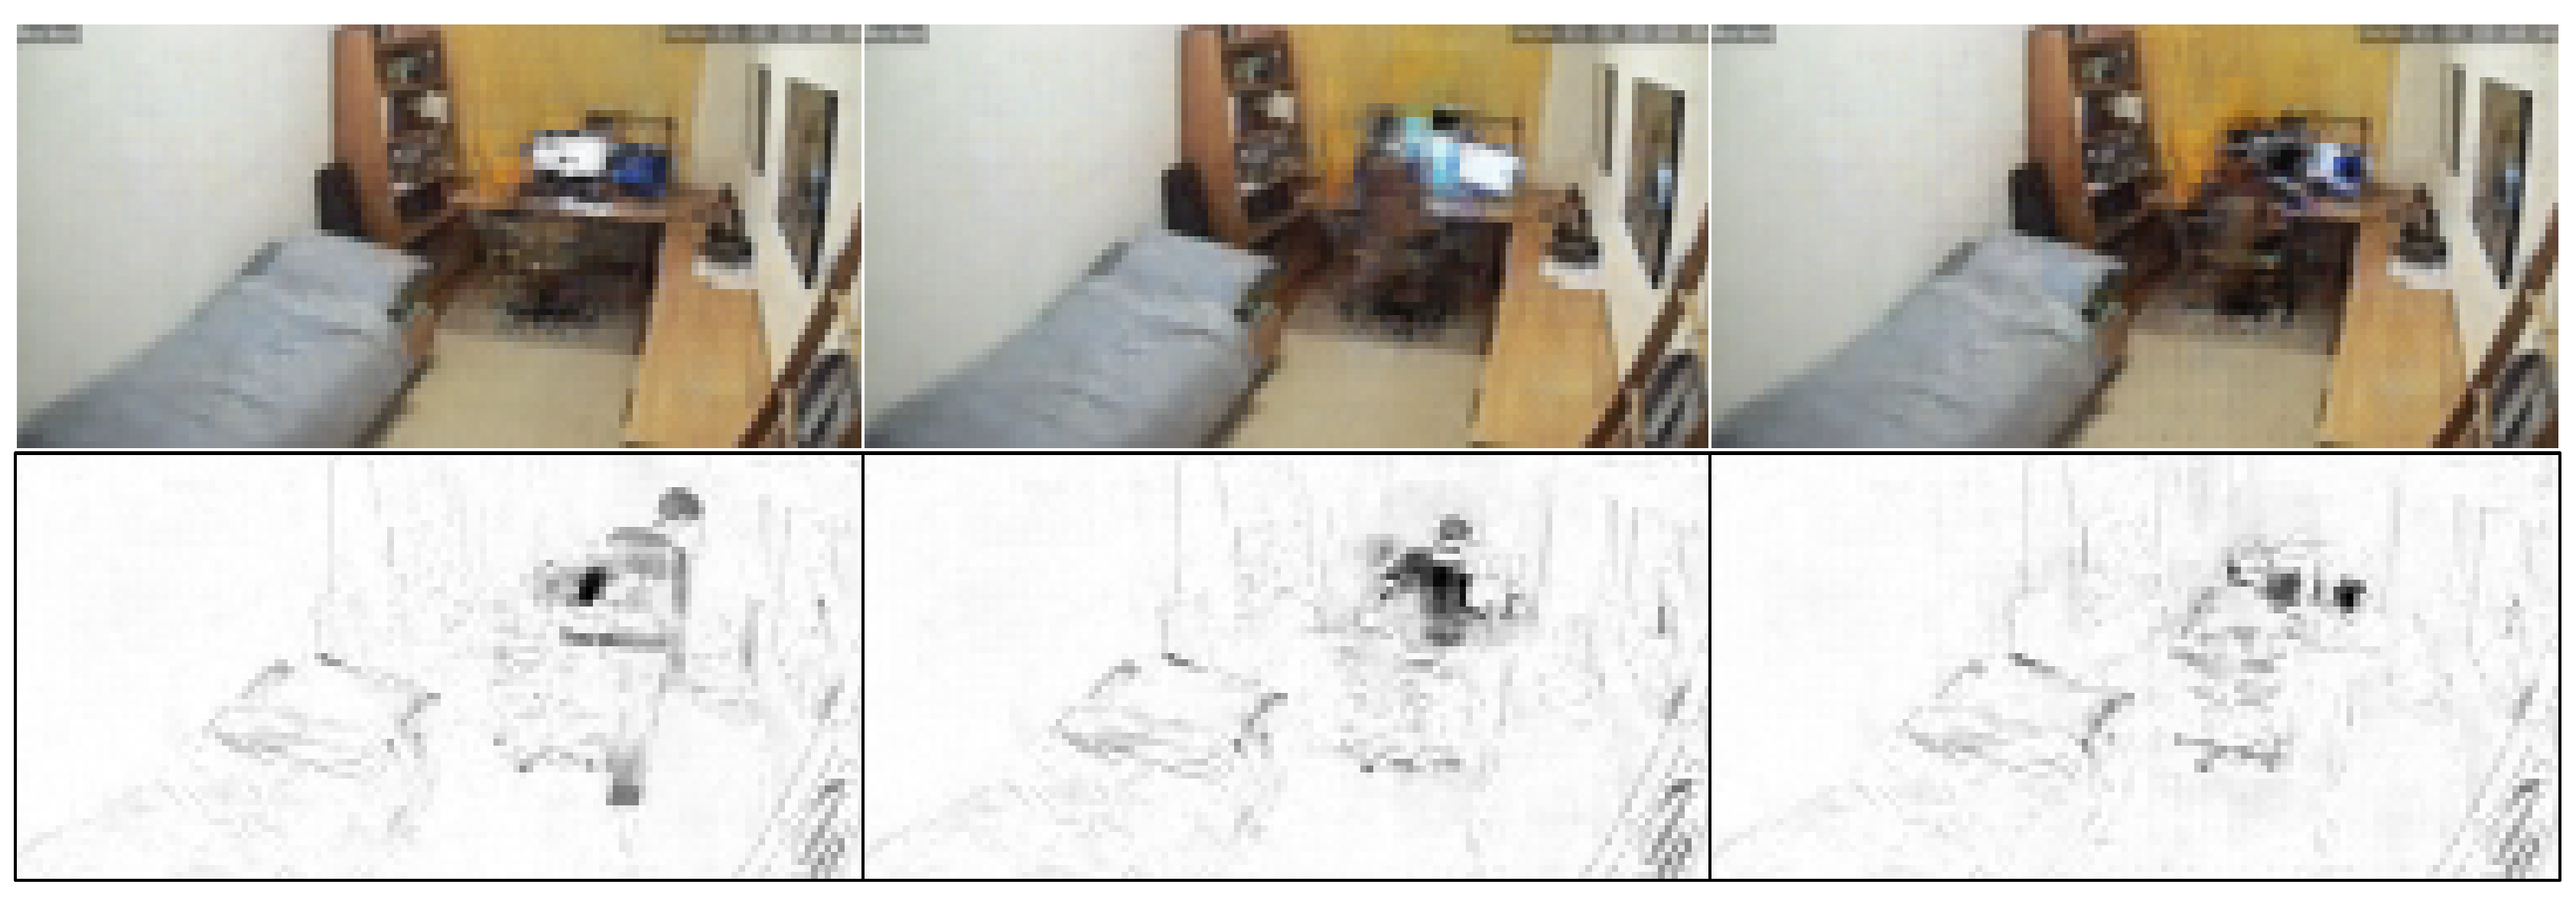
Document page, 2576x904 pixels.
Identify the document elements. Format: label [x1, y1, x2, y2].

text_box [17, 24, 2559, 880]
